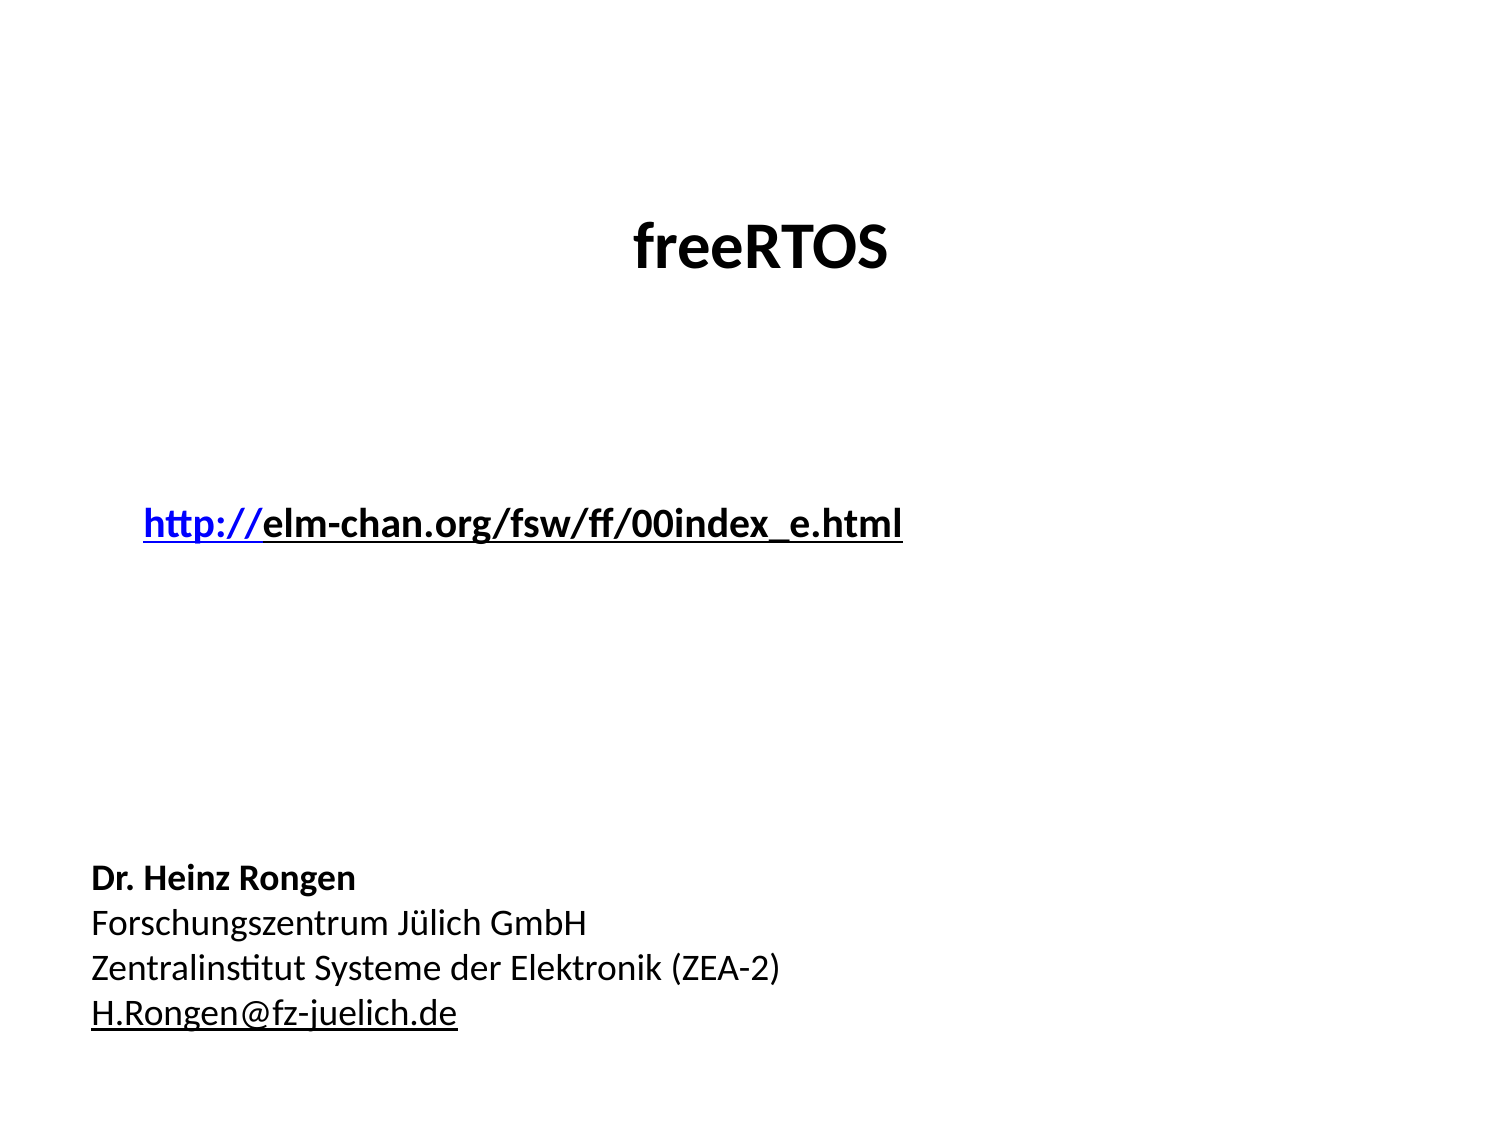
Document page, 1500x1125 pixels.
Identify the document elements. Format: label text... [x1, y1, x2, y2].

text_box http://elm-chan.org/fsw/ff/00index_e.html [128, 338, 1404, 705]
title freeRTOS [123, 160, 1399, 402]
text_box Dr. Heinz Rongen Forschungszentrum Jülich GmbH Zentralinstitut Systeme der Elektronik (ZEA-2) H.Rongen@fz-juelich.de [76, 845, 821, 1041]
